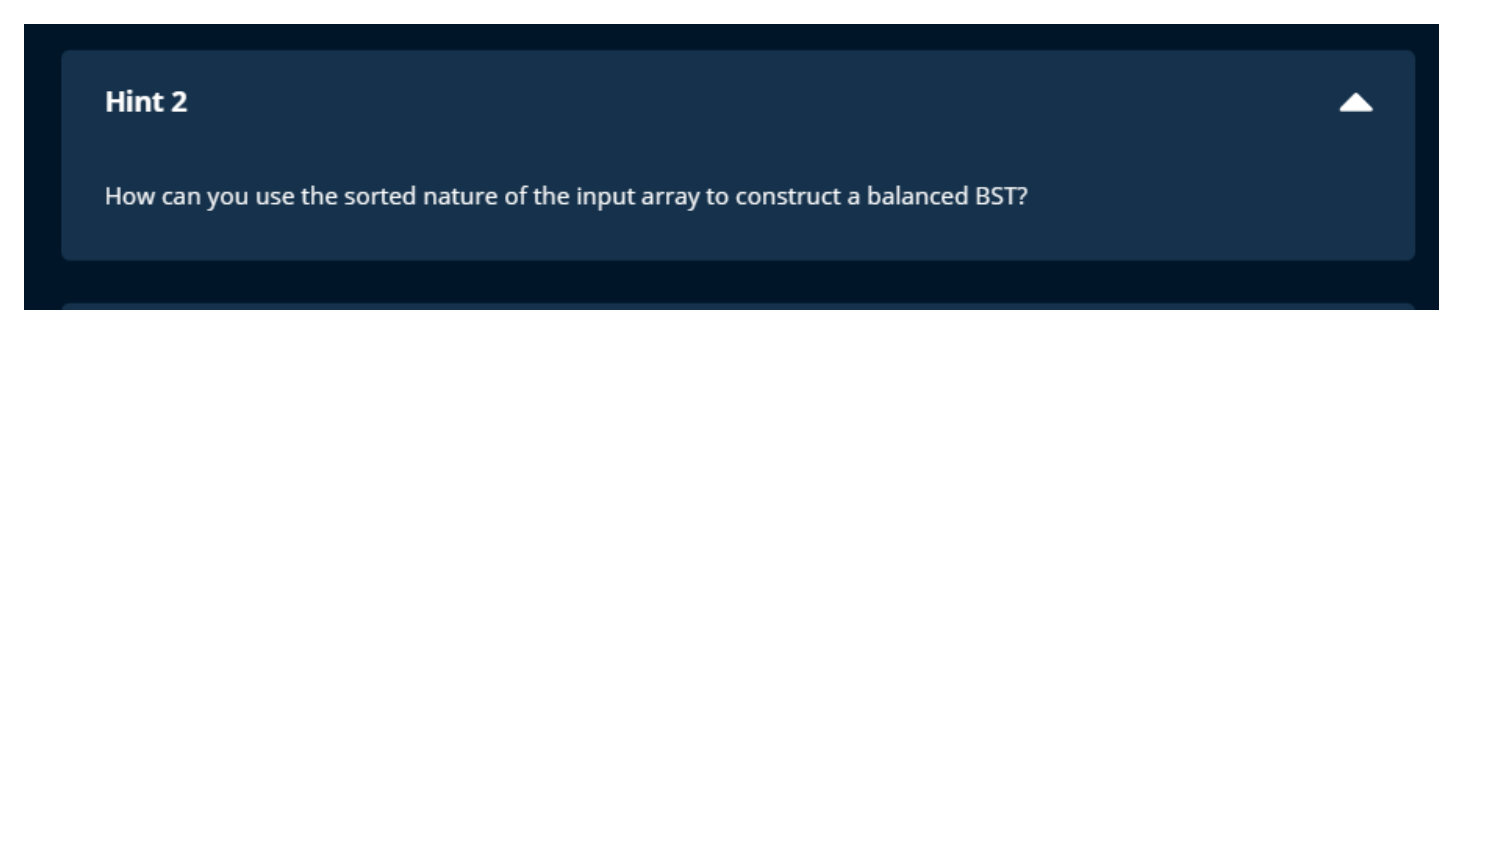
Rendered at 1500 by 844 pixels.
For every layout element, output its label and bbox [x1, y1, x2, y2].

picture [24, 24, 1440, 310]
